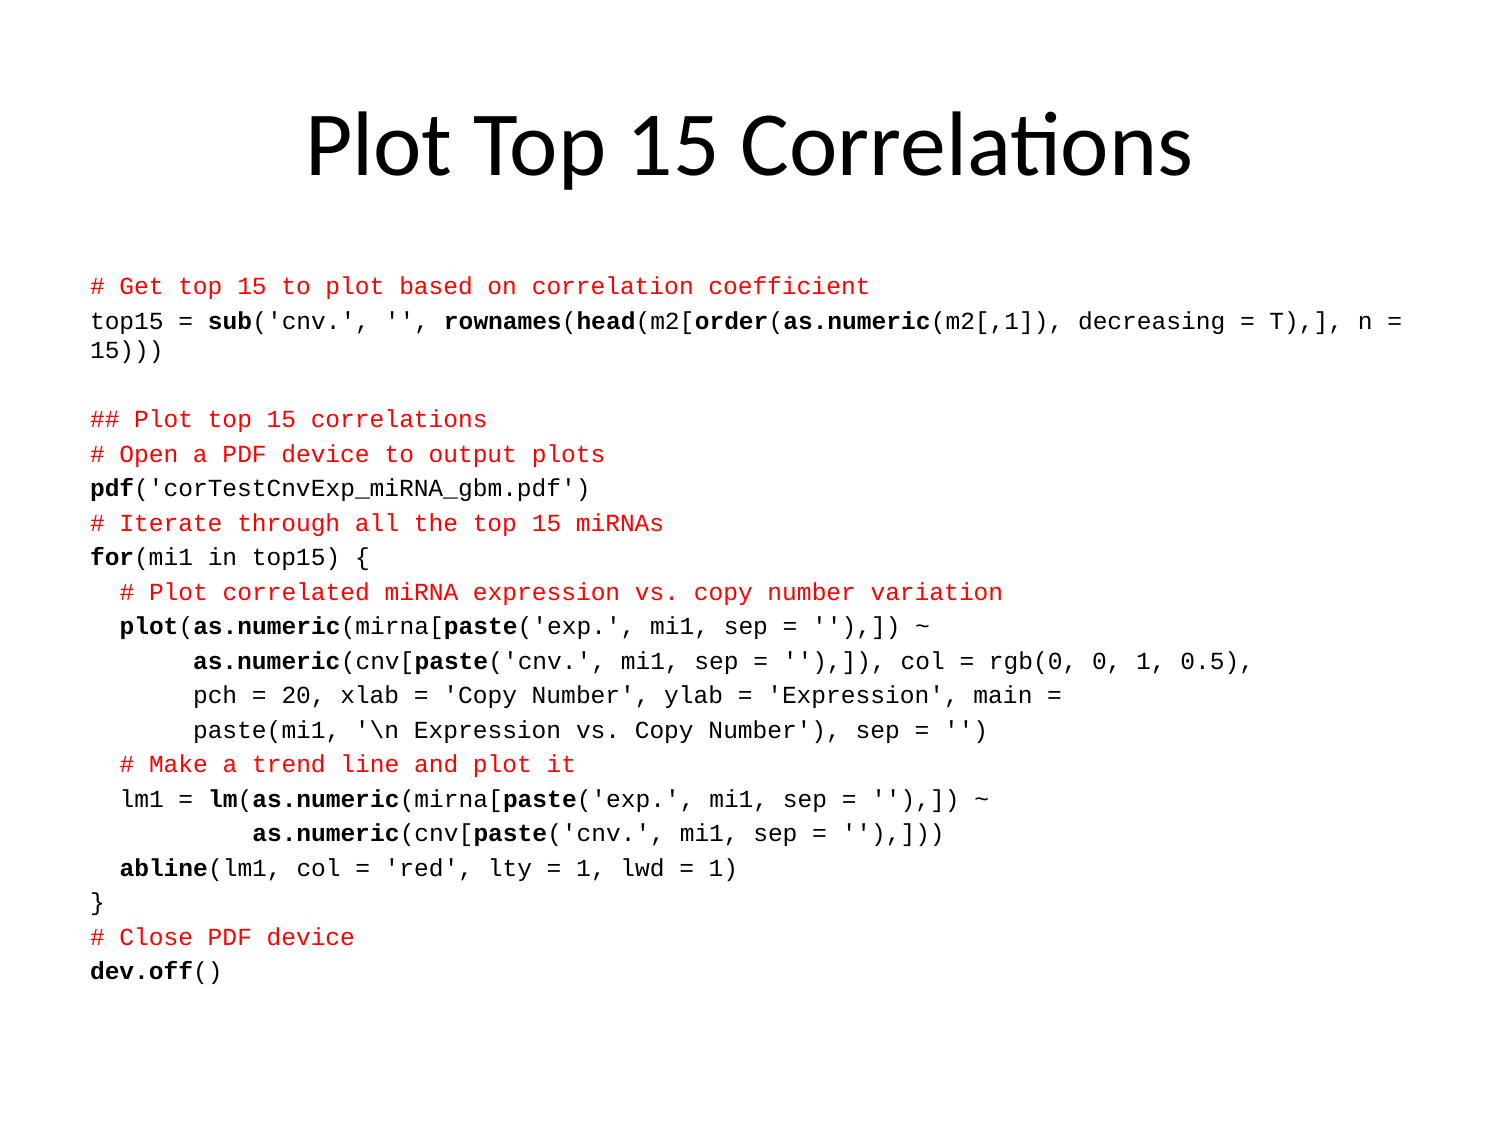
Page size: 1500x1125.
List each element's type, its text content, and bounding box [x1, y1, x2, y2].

title Plot Top 15 Correlations [75, 45, 1425, 233]
list # Get top 15 to plot based on correlation coefficient top15 = sub('cnv.', '', rownames(head(m2[order(as.numeric(m2[,1]), decreasing = T),], n = 15))) ## Plot top 15 correlations # Open a PDF device to output plots pdf('corTestCnvExp_miRNA_gbm.pdf') # Iterate through all the top 15 miRNAs for(mi1 in top15) { # Plot correlated miRNA expression vs. copy number variation plot(as.numeric(mirna[paste('exp.', mi1, sep = ''),]) ~ as.numeric(cnv[paste('cnv.', mi1, sep = ''),]), col = rgb(0, 0, 1, 0.5), pch = 20, xlab = 'Copy Number', ylab = 'Expression', main = paste(mi1, '\n Expression vs. Copy Number'), sep = '') # Make a trend line and plot it lm1 = lm(as.numeric(mirna[paste('exp.', mi1, sep = ''),]) ~ as.numeric(cnv[paste('cnv.', mi1, sep = ''),])) abline(lm1, col = 'red', lty = 1, lwd = 1) } # Close PDF device dev.off() [75, 262, 1425, 1005]
